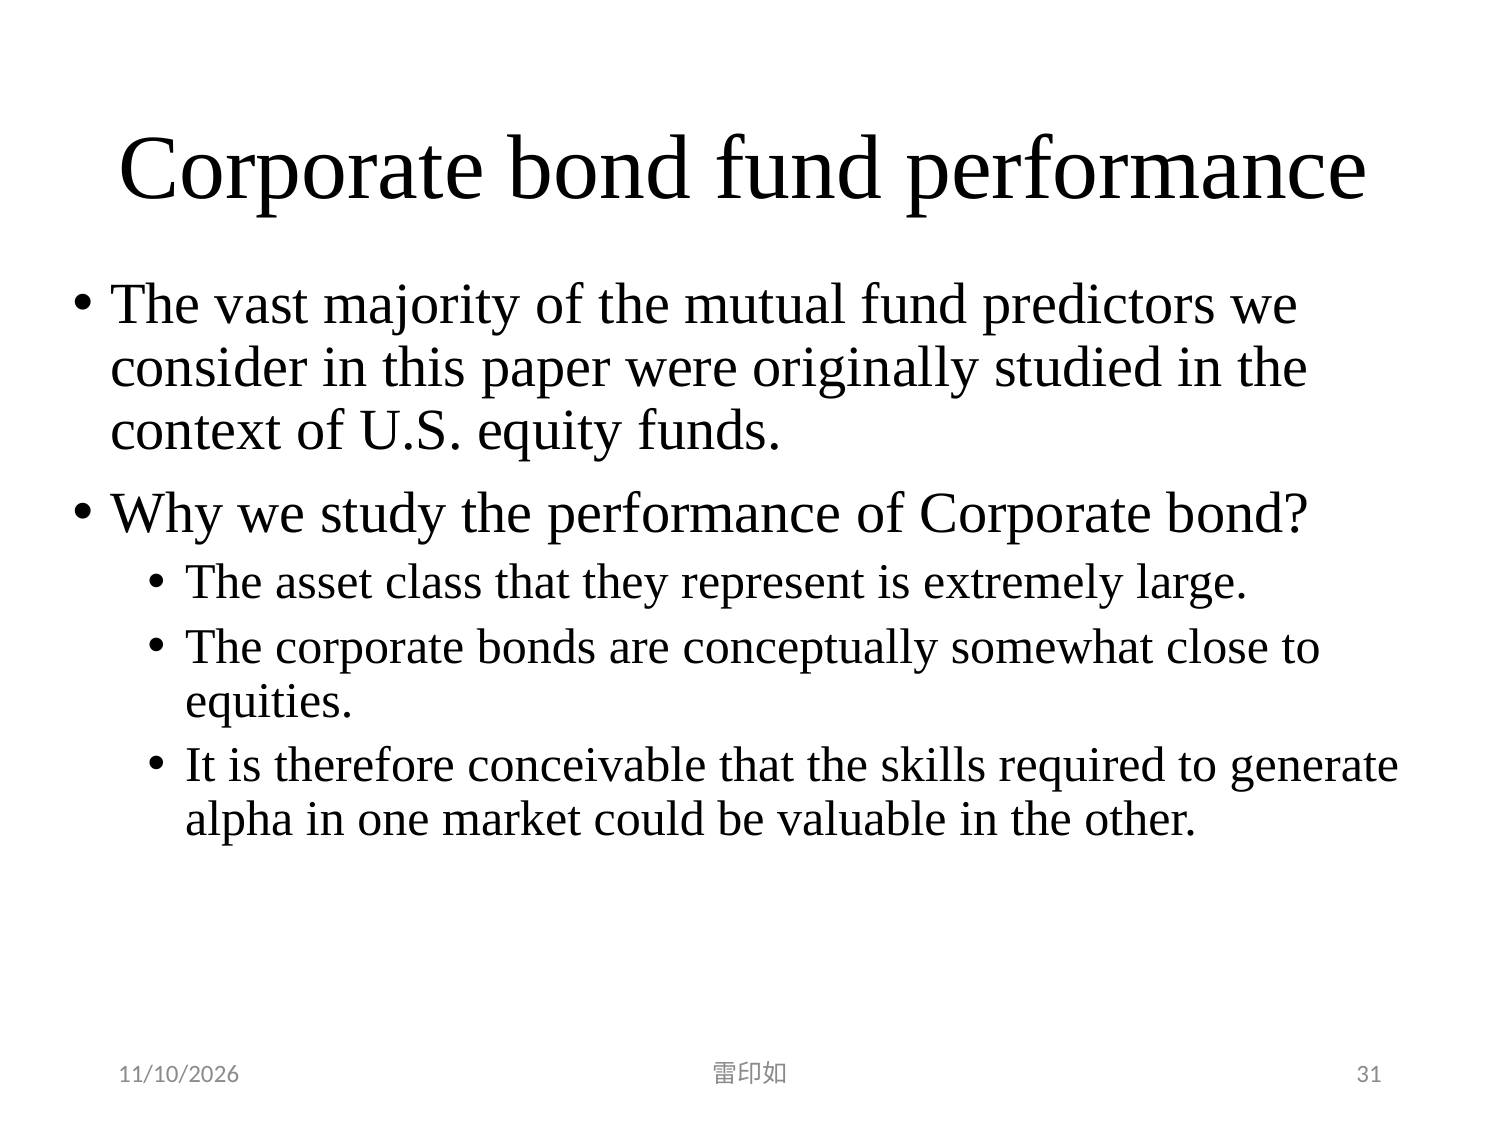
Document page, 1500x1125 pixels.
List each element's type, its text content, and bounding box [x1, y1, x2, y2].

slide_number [103, 1055, 441, 1103]
slide_number 31 [1059, 1055, 1397, 1103]
footer 雷印如 [496, 1055, 1004, 1103]
text_box The vast majority of the mutual fund predictors we consider in this paper were originally studied in the context of U.S. equity funds. Why we study the performance of Corporate bond? The asset class that they represent is extremely large. The corporate bonds are conceptually somewhat close to equities. It is therefore conceivable that the skills required to generate alpha in one market could be valuable in the other. [57, 265, 1443, 1055]
title Corporate bond fund performance [103, 59, 1397, 265]
